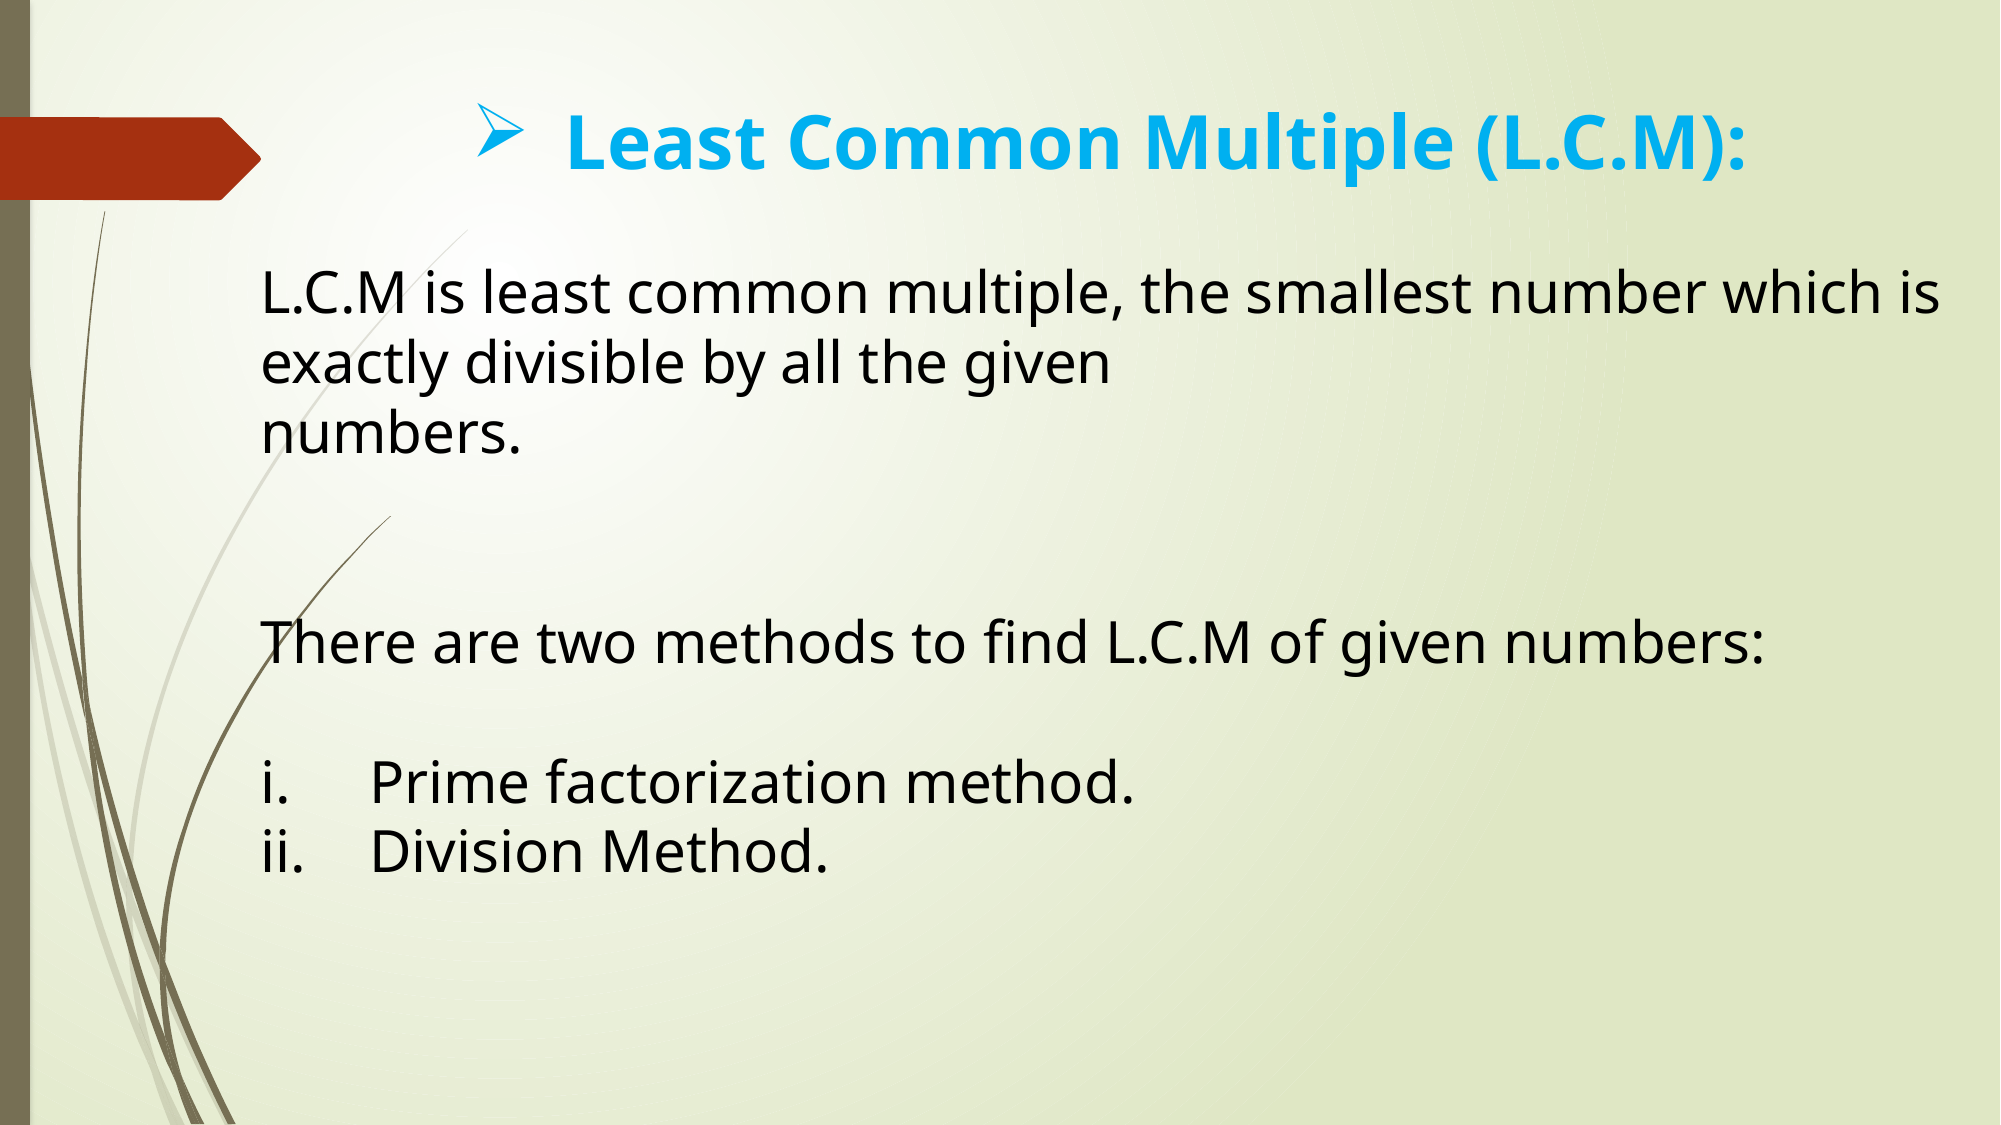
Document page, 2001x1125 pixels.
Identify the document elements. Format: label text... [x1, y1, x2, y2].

text_box Least Common Multiple (L.C.M): L.C.M is least common multiple, the smallest number which is exactly divisible by all the given numbers. There are two methods to find L.C.M of given numbers: Prime factorization method. Division Method. [245, 87, 1975, 892]
